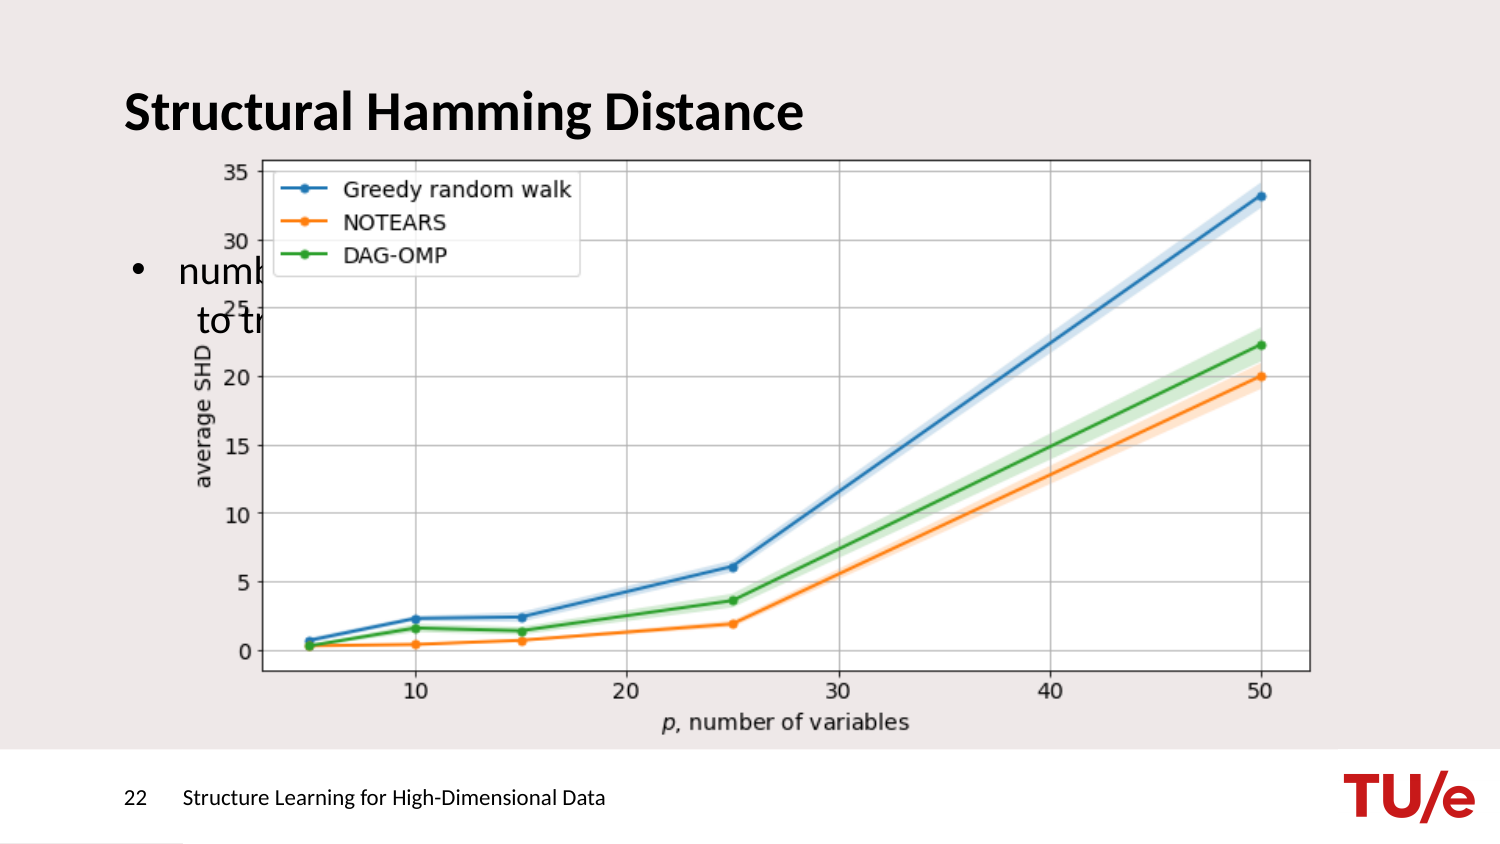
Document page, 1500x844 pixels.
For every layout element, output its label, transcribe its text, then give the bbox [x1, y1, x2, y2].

footer Structure Learning for High-Dimensional Data [183, 749, 1339, 844]
title Structural Hamming Distance [124, 85, 1364, 174]
slide_number 22 [0, 749, 183, 844]
picture [1339, 749, 1500, 844]
picture [184, 149, 1319, 749]
